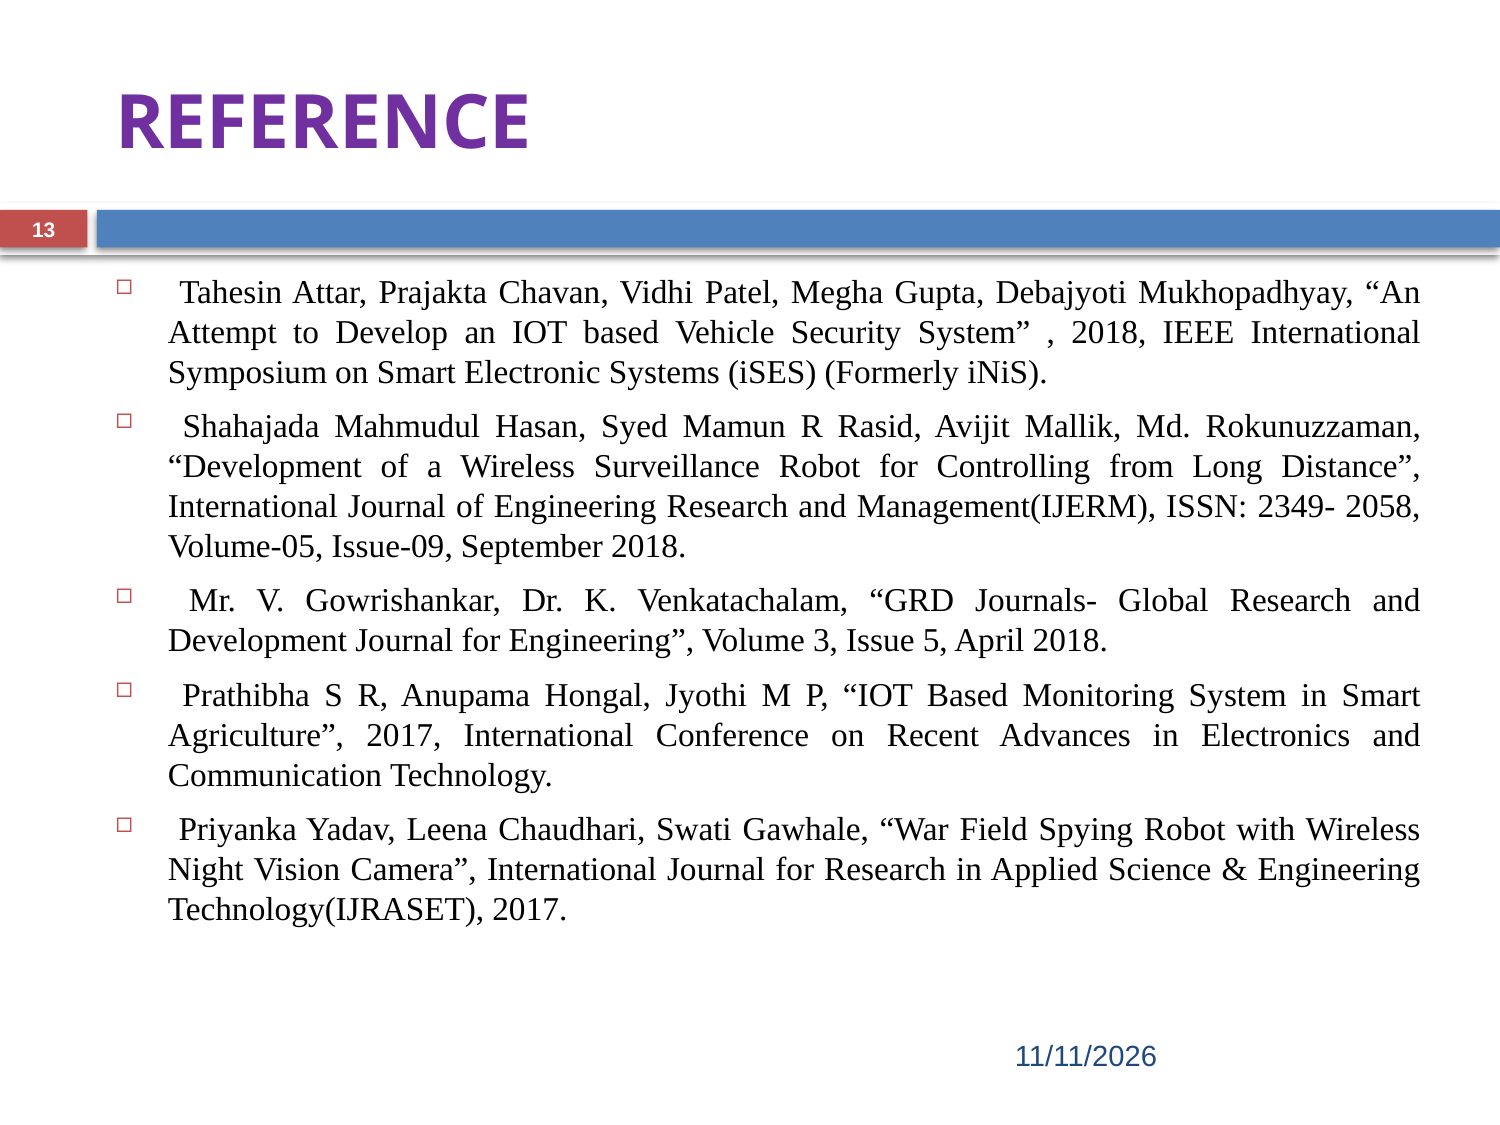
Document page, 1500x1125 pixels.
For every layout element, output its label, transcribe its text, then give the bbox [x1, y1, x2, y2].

slide_number 13 [0, 208, 88, 249]
list Tahesin Attar, Prajakta Chavan, Vidhi Patel, Megha Gupta, Debajyoti Mukhopadhyay, “An Attempt to Develop an IOT based Vehicle Security System” , 2018, IEEE International Symposium on Smart Electronic Systems (iSES) (Formerly iNiS). Shahajada Mahmudul Hasan, Syed Mamun R Rasid, Avijit Mallik, Md. Rokunuzzaman, “Development of a Wireless Surveillance Robot for Controlling from Long Distance”, International Journal of Engineering Research and Management(IJERM), ISSN: 2349- 2058, Volume-05, Issue-09, September 2018. Mr. V. Gowrishankar, Dr. K. Venkatachalam, “GRD Journals- Global Research and Development Journal for Engineering”, Volume 3, Issue 5, April 2018. Prathibha S R, Anupama Hongal, Jyothi M P, “IOT Based Monitoring System in Smart Agriculture”, 2017, International Conference on Recent Advances in Electronics and Communication Technology. Priyanka Yadav, Leena Chaudhari, Swati Gawhale, “War Field Spying Robot with Wireless Night Vision Camera”, International Journal for Research in Applied Science & Engineering Technology(IJRASET), 2017. [100, 262, 1439, 1125]
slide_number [999, 1025, 1438, 1085]
title REFERENCE [100, 37, 1439, 201]
